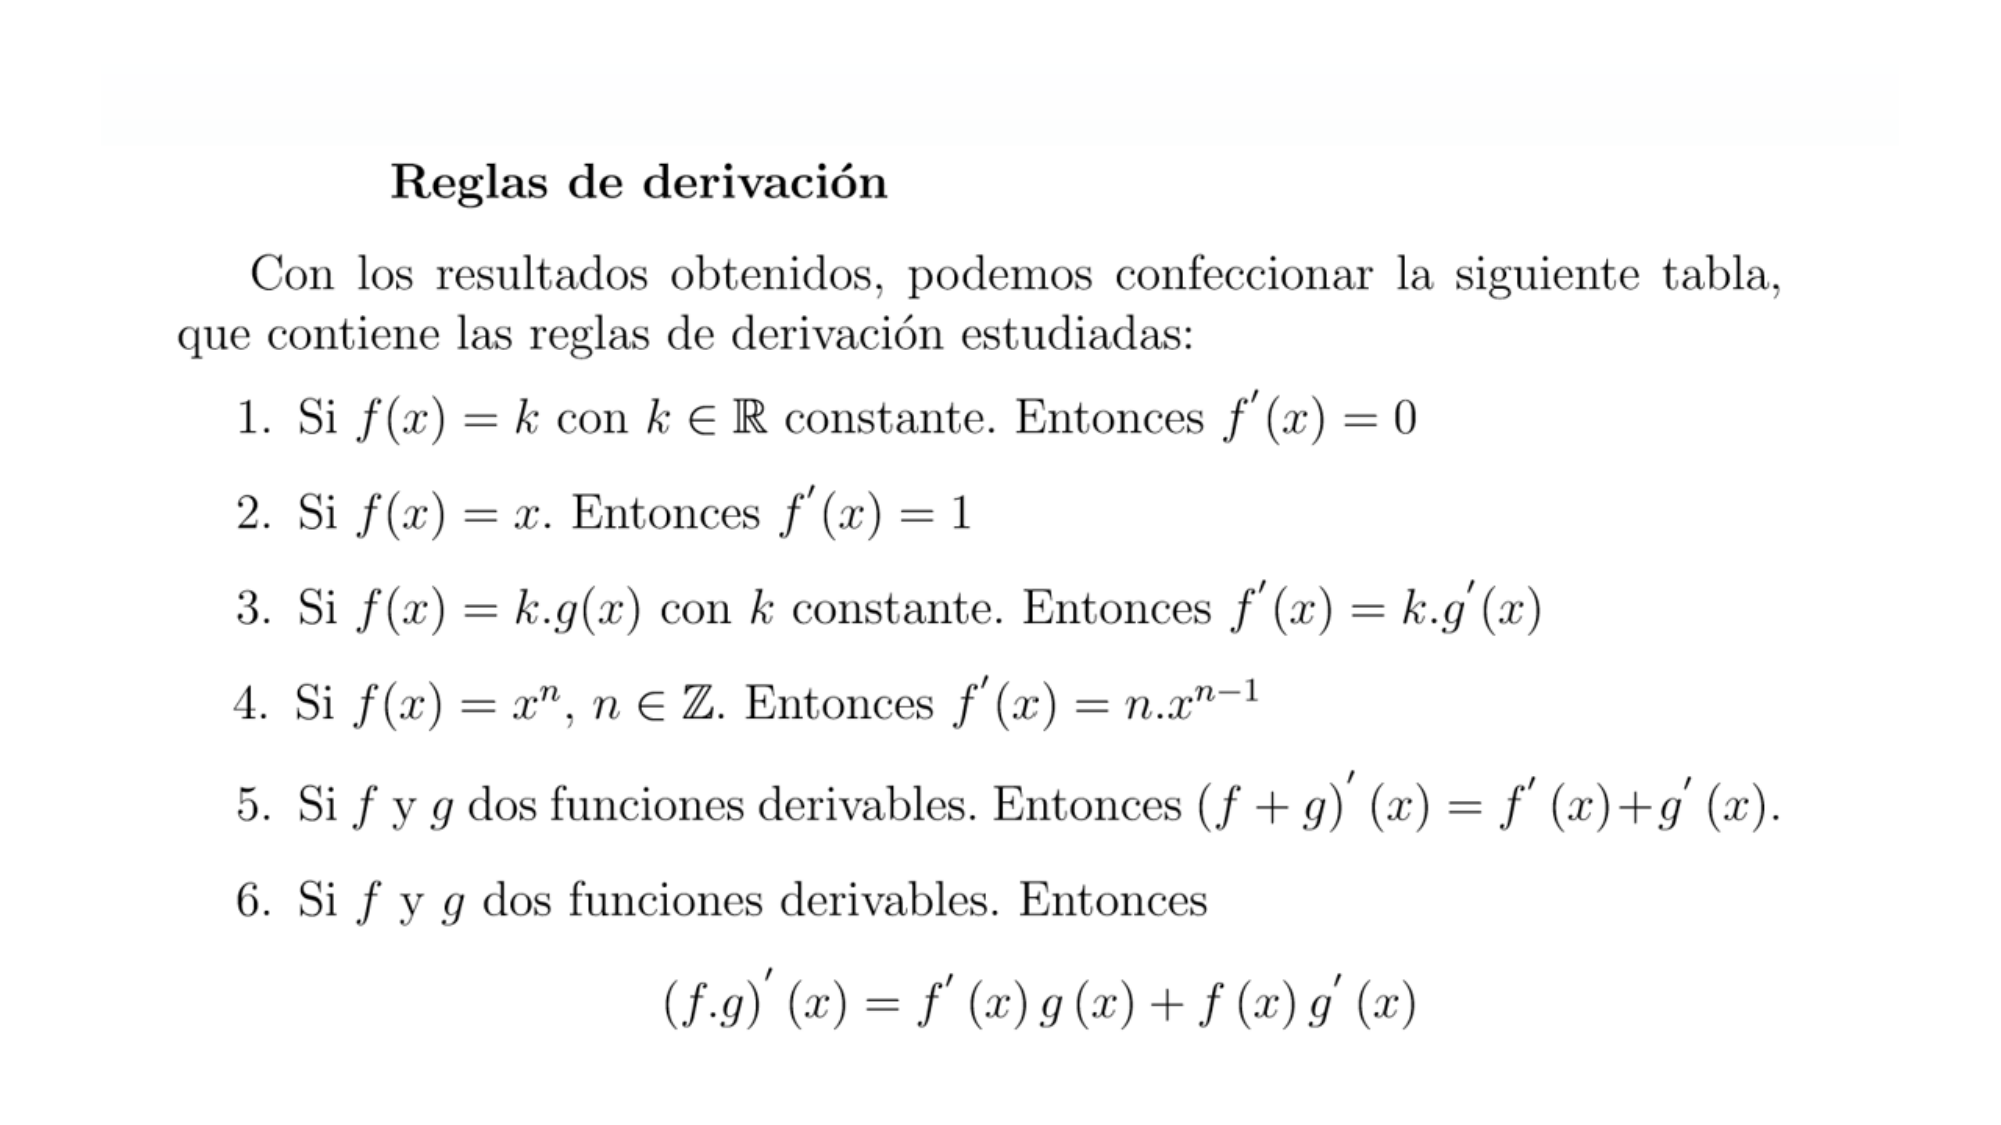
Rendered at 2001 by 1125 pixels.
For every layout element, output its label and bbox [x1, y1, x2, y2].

picture [101, 63, 1899, 1061]
